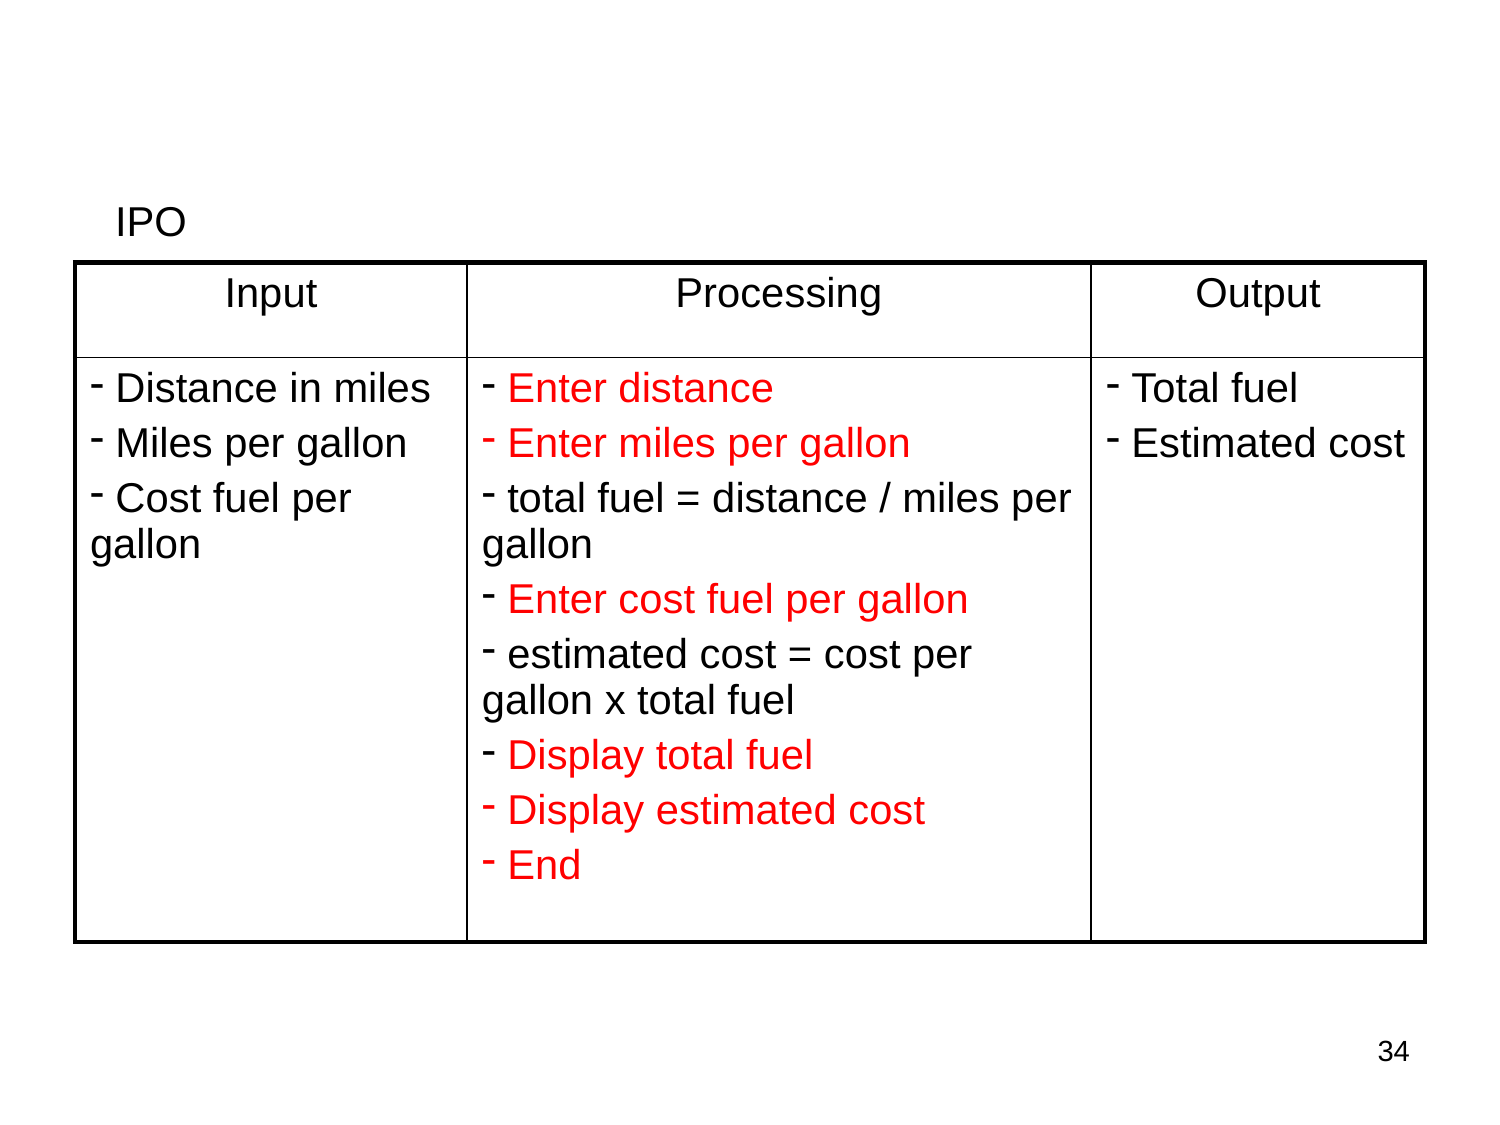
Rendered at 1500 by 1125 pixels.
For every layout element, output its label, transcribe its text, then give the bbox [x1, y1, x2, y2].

table_header Output [1092, 265, 1423, 357]
table_header Processing [468, 265, 1090, 357]
slide_number 34 [1074, 1024, 1426, 1103]
table_header Input [77, 265, 466, 357]
table_cell Enter distance Enter miles per gallon total fuel = distance / miles per gallon Enter cost fuel per gallon estimated cost = cost per gallon x total fuel Display total fuel Display estimated cost End [468, 358, 1090, 940]
table_cell Distance in miles Miles per gallon Cost fuel per gallon [77, 358, 466, 940]
table_cell Total fuel Estimated cost [1092, 358, 1423, 940]
text_box IPO [100, 187, 202, 253]
